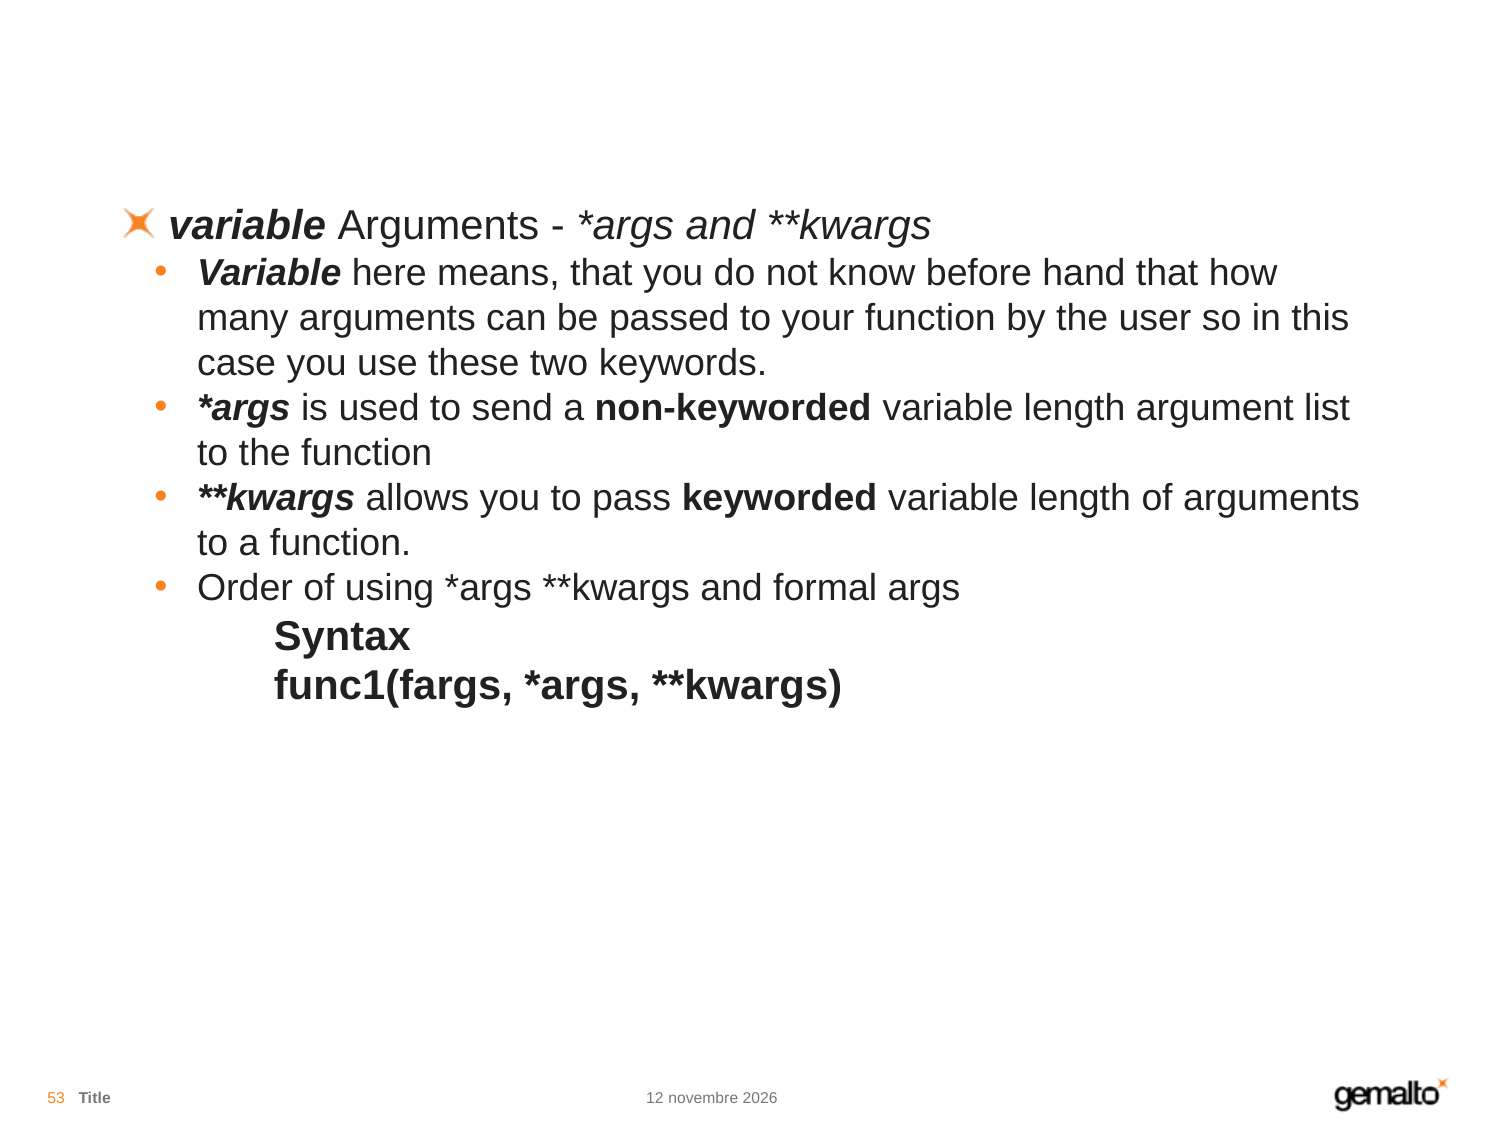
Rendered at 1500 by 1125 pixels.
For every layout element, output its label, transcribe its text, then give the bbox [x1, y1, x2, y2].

slide_number 53 [47, 1082, 89, 1113]
picture [123, 208, 155, 238]
picture [1329, 1074, 1453, 1121]
footer Title [89, 1082, 640, 1113]
list variable Arguments - *args and **kwargs Variable here means, that you do not know before hand that how many arguments can be passed to your function by the user so in this case you use these two keywords. *args is used to send a non-keyworded variable length argument list to the function **kwargs allows you to pass keyworded variable length of arguments to a function. Order of using *args **kwargs and formal args Syntax func1(fargs, *args, **kwargs) [123, 198, 1377, 963]
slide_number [640, 1082, 991, 1113]
